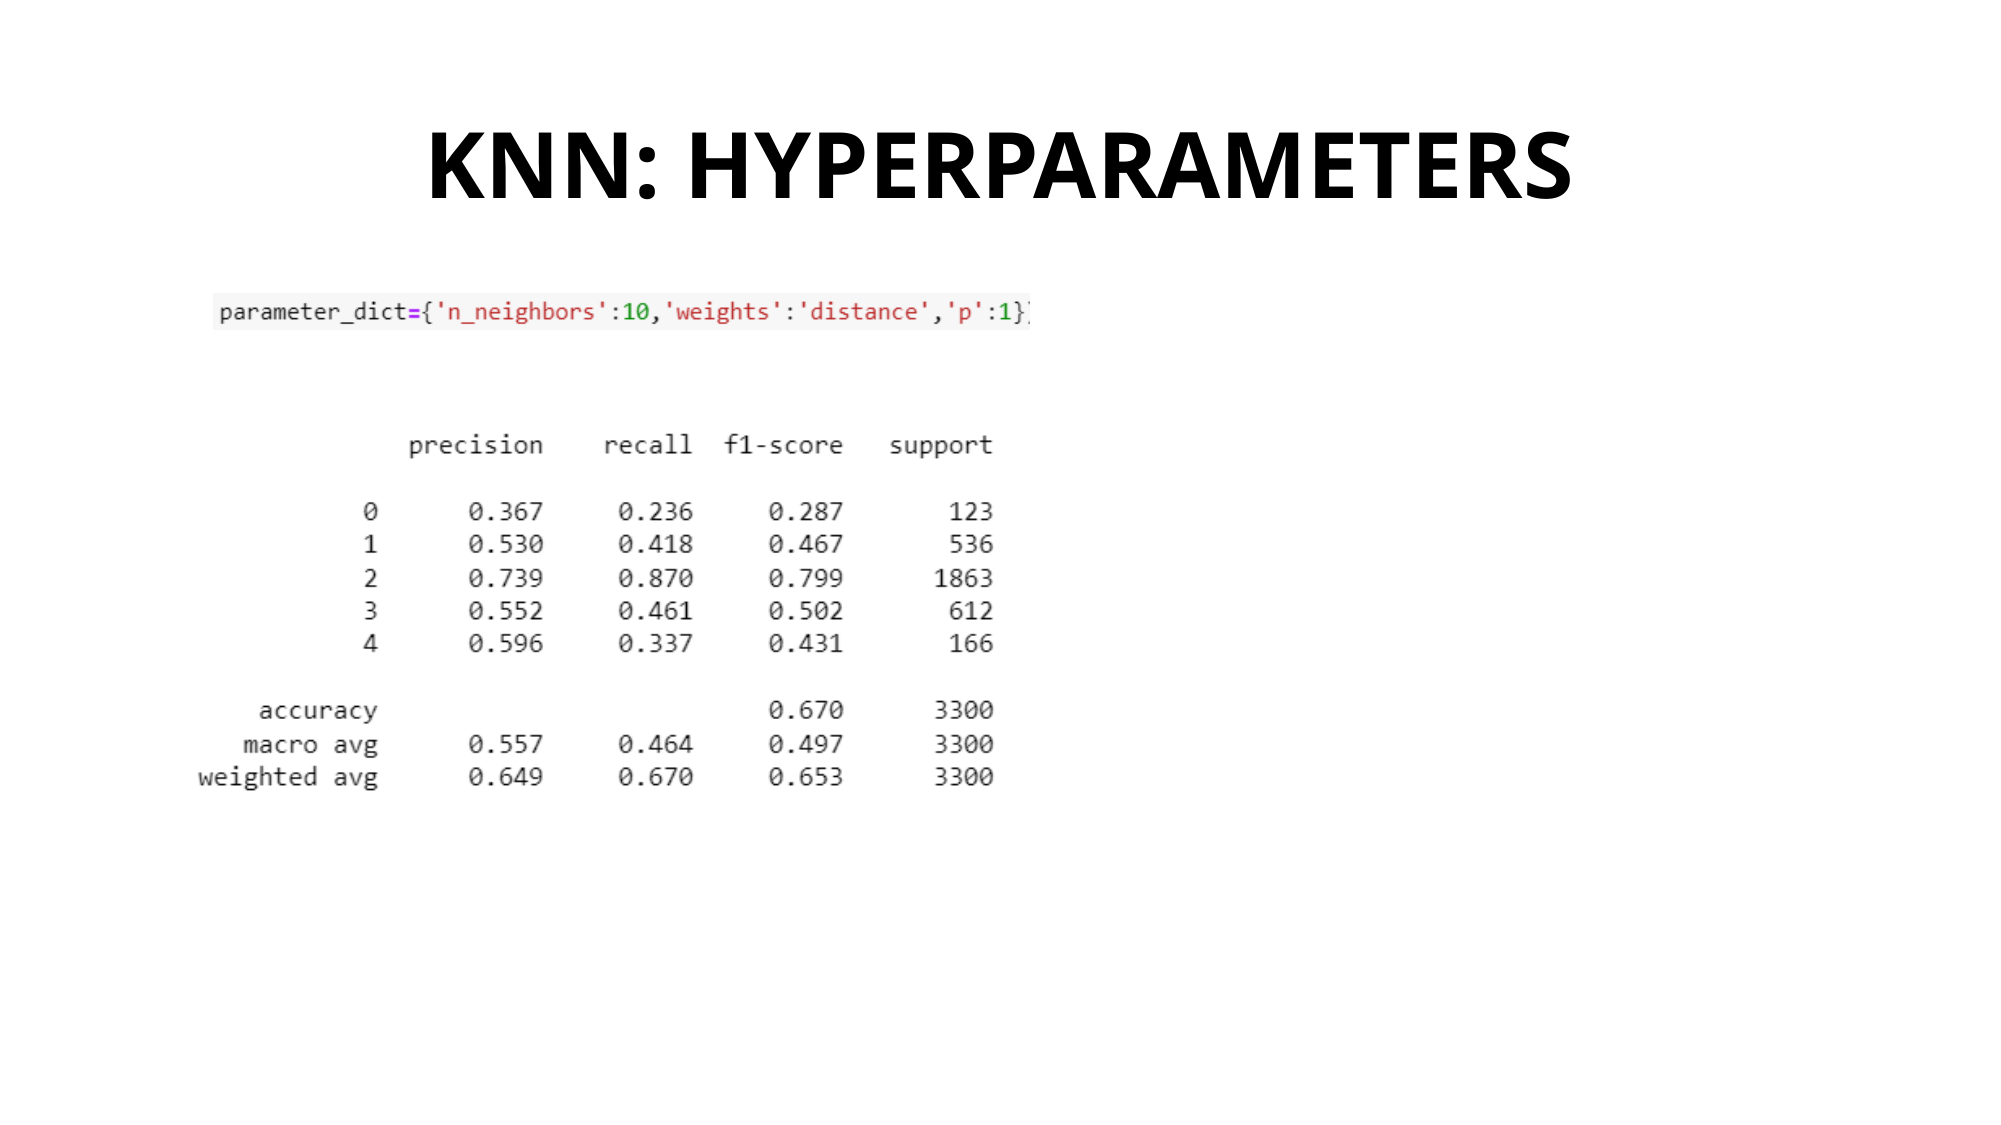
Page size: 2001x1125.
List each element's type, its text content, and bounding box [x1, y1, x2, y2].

title KNN: HYPERPARAMETERS [137, 59, 1863, 278]
picture [212, 293, 1030, 330]
picture [179, 418, 1024, 815]
